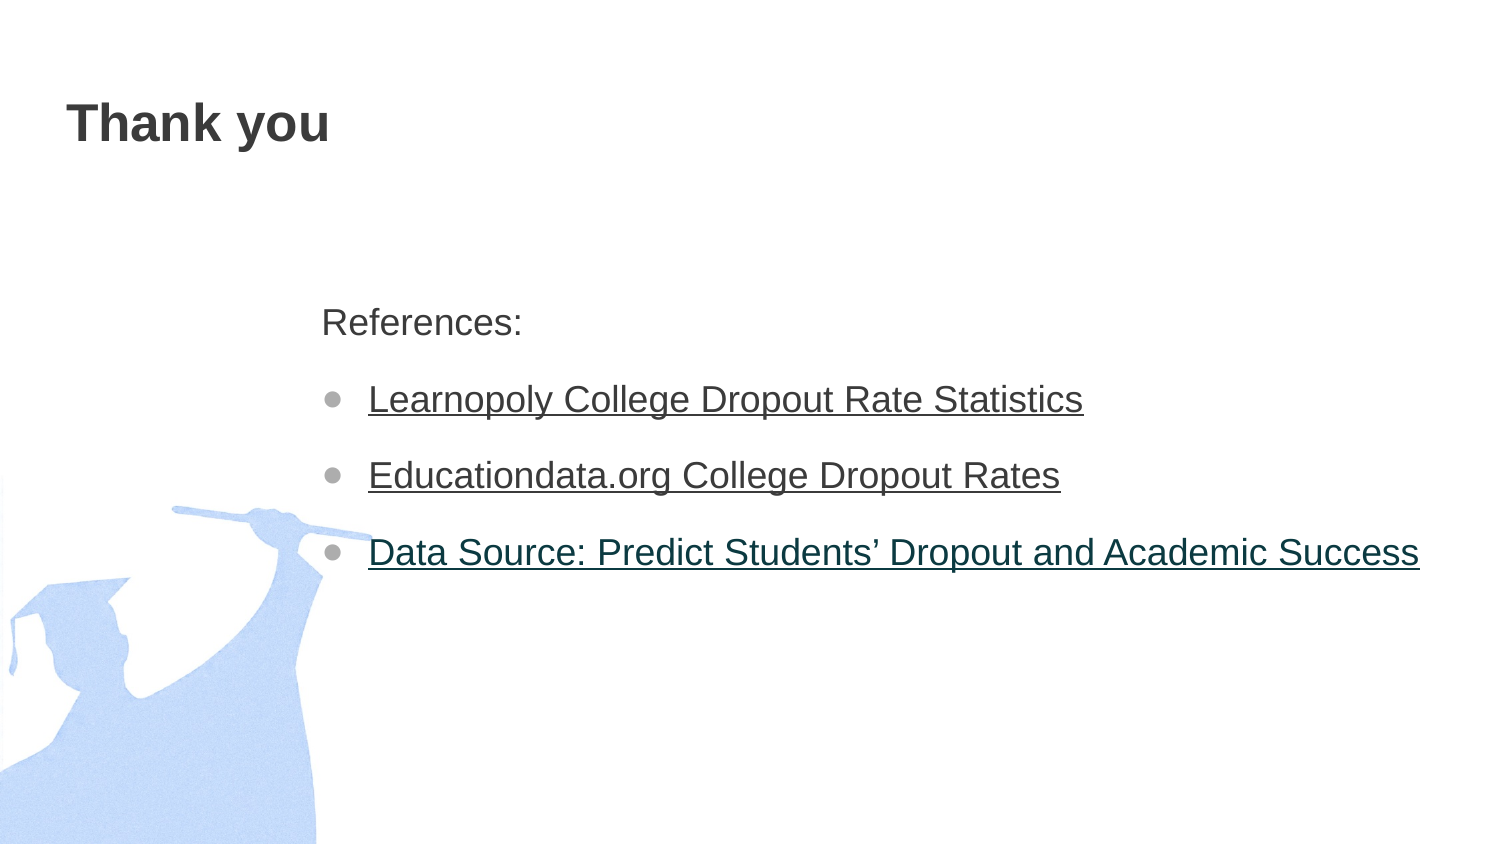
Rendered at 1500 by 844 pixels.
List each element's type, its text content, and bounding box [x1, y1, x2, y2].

list References: Learnopoly College Dropout Rate Statistics Educationdata.org College Dropout Rates Data Source: Predict Students’ Dropout and Academic Success [306, 276, 1449, 750]
title Thank you [51, 72, 1449, 167]
picture [0, 0, 1500, 844]
